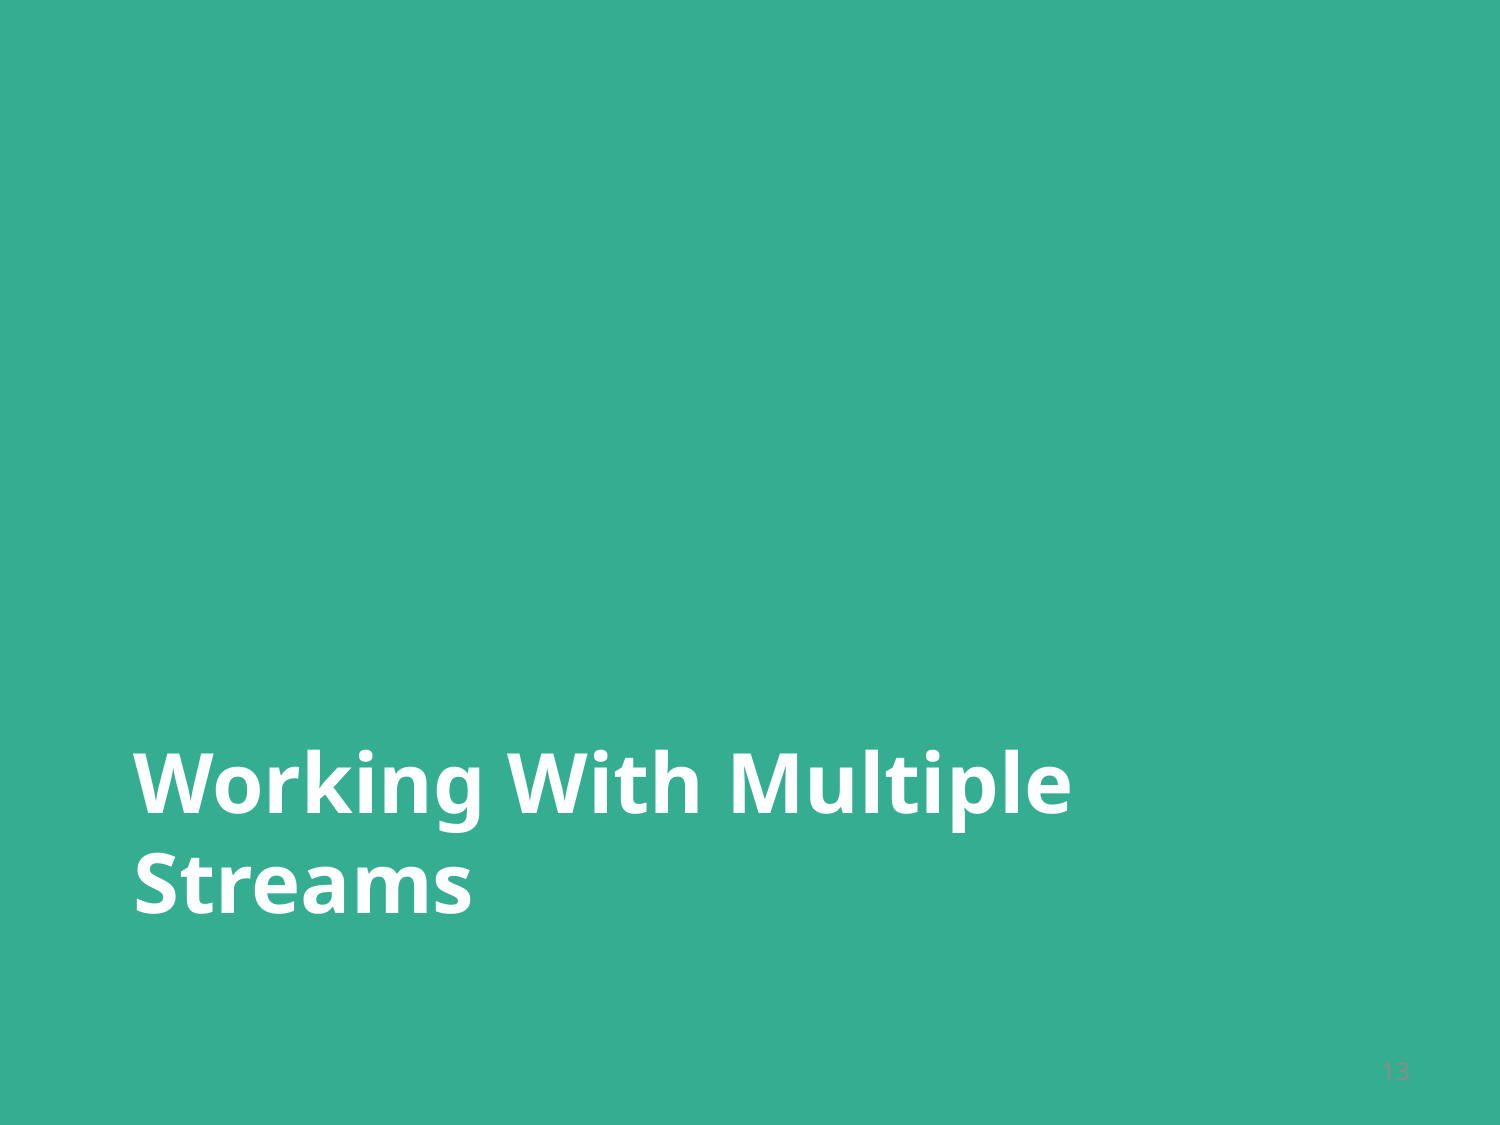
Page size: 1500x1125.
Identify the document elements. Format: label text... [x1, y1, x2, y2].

slide_number 13 [1074, 1042, 1425, 1103]
title Working With Multiple Streams [118, 722, 1394, 947]
